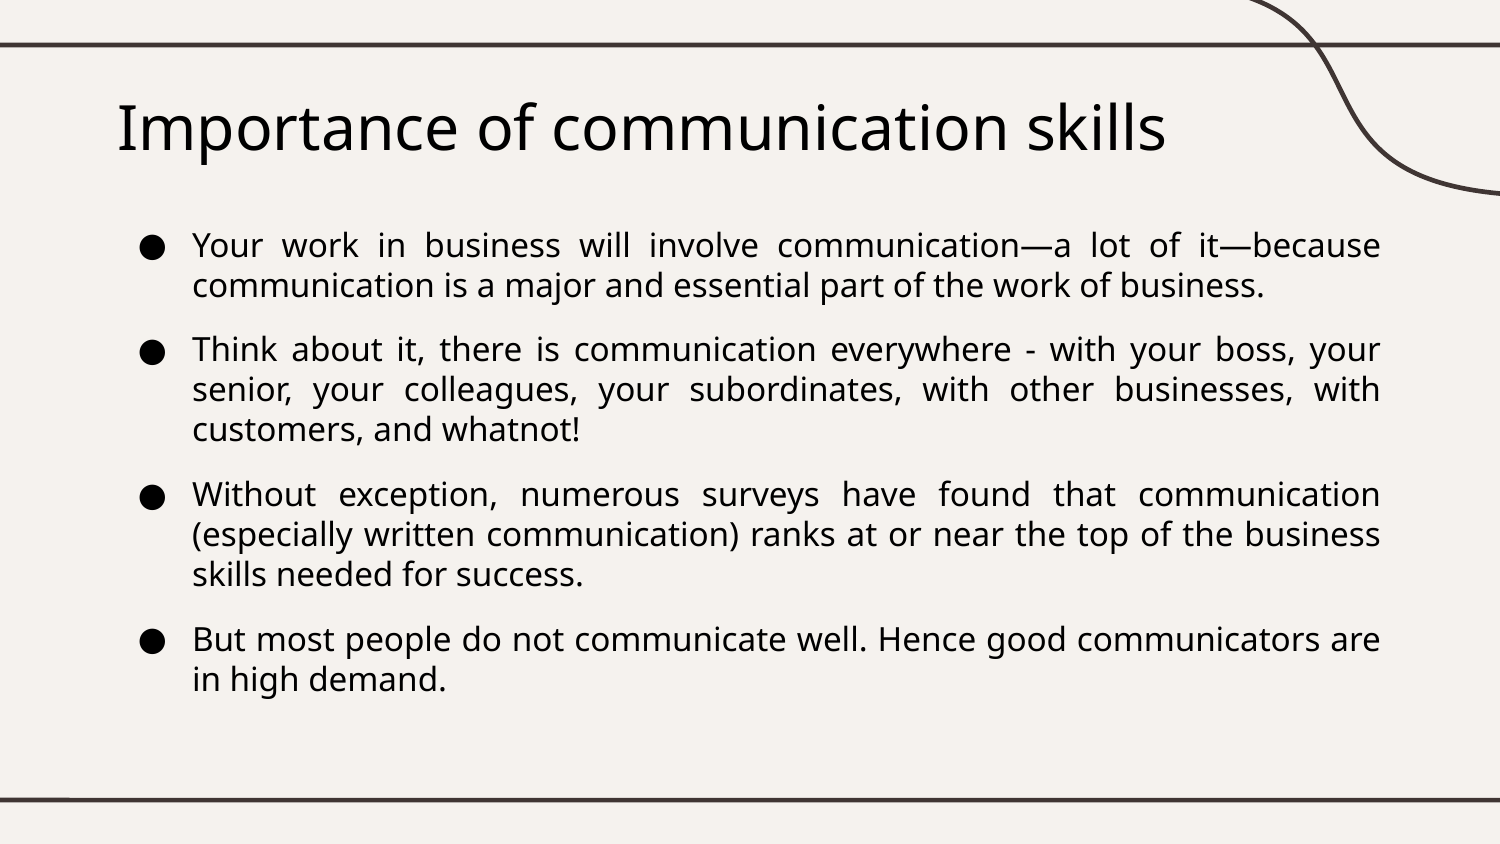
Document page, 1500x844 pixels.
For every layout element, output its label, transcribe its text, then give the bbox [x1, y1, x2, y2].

list Your work in business will involve communication—a lot of it—because communication is a major and essential part of the work of business. Think about it, there is communication everywhere - with your boss, your senior, your colleagues, your subordinates, with other businesses, with customers, and whatnot! Without exception, numerous surveys have found that communication (especially written communication) ranks at or near the top of the business skills needed for success. But most people do not communicate well. Hence good communicators are in high demand. [116, 208, 1383, 750]
title Importance of communication skills [116, 72, 1275, 167]
